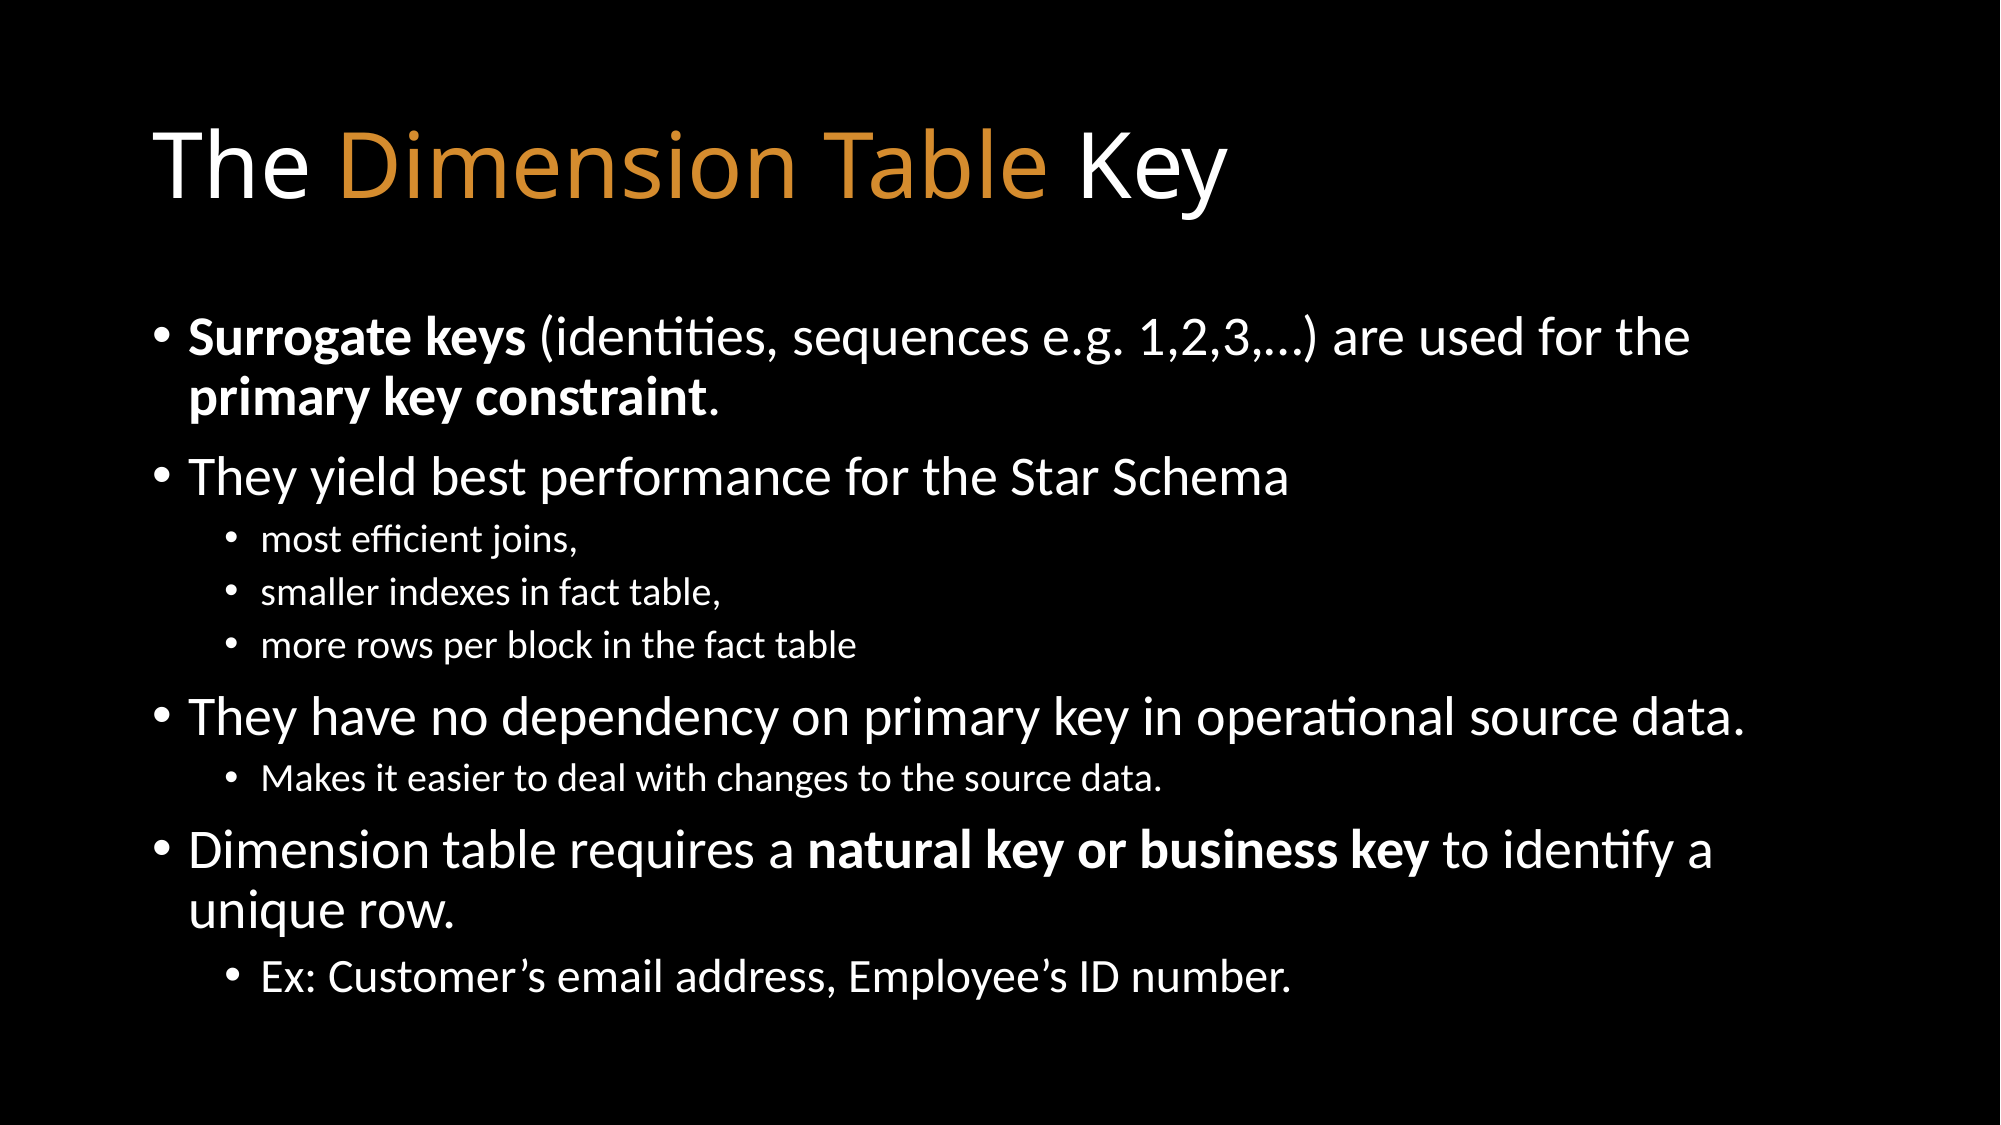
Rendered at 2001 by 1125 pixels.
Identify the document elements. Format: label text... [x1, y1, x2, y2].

title The Dimension Table Key [137, 59, 1863, 278]
list Surrogate keys (identities, sequences e.g. 1,2,3,…) are used for the primary key constraint. They yield best performance for the Star Schema most efficient joins, smaller indexes in fact table, more rows per block in the fact table They have no dependency on primary key in operational source data. Makes it easier to deal with changes to the source data. Dimension table requires a natural key or business key to identify a unique row. Ex: Customer’s email address, Employee’s ID number. [137, 299, 1863, 1014]
